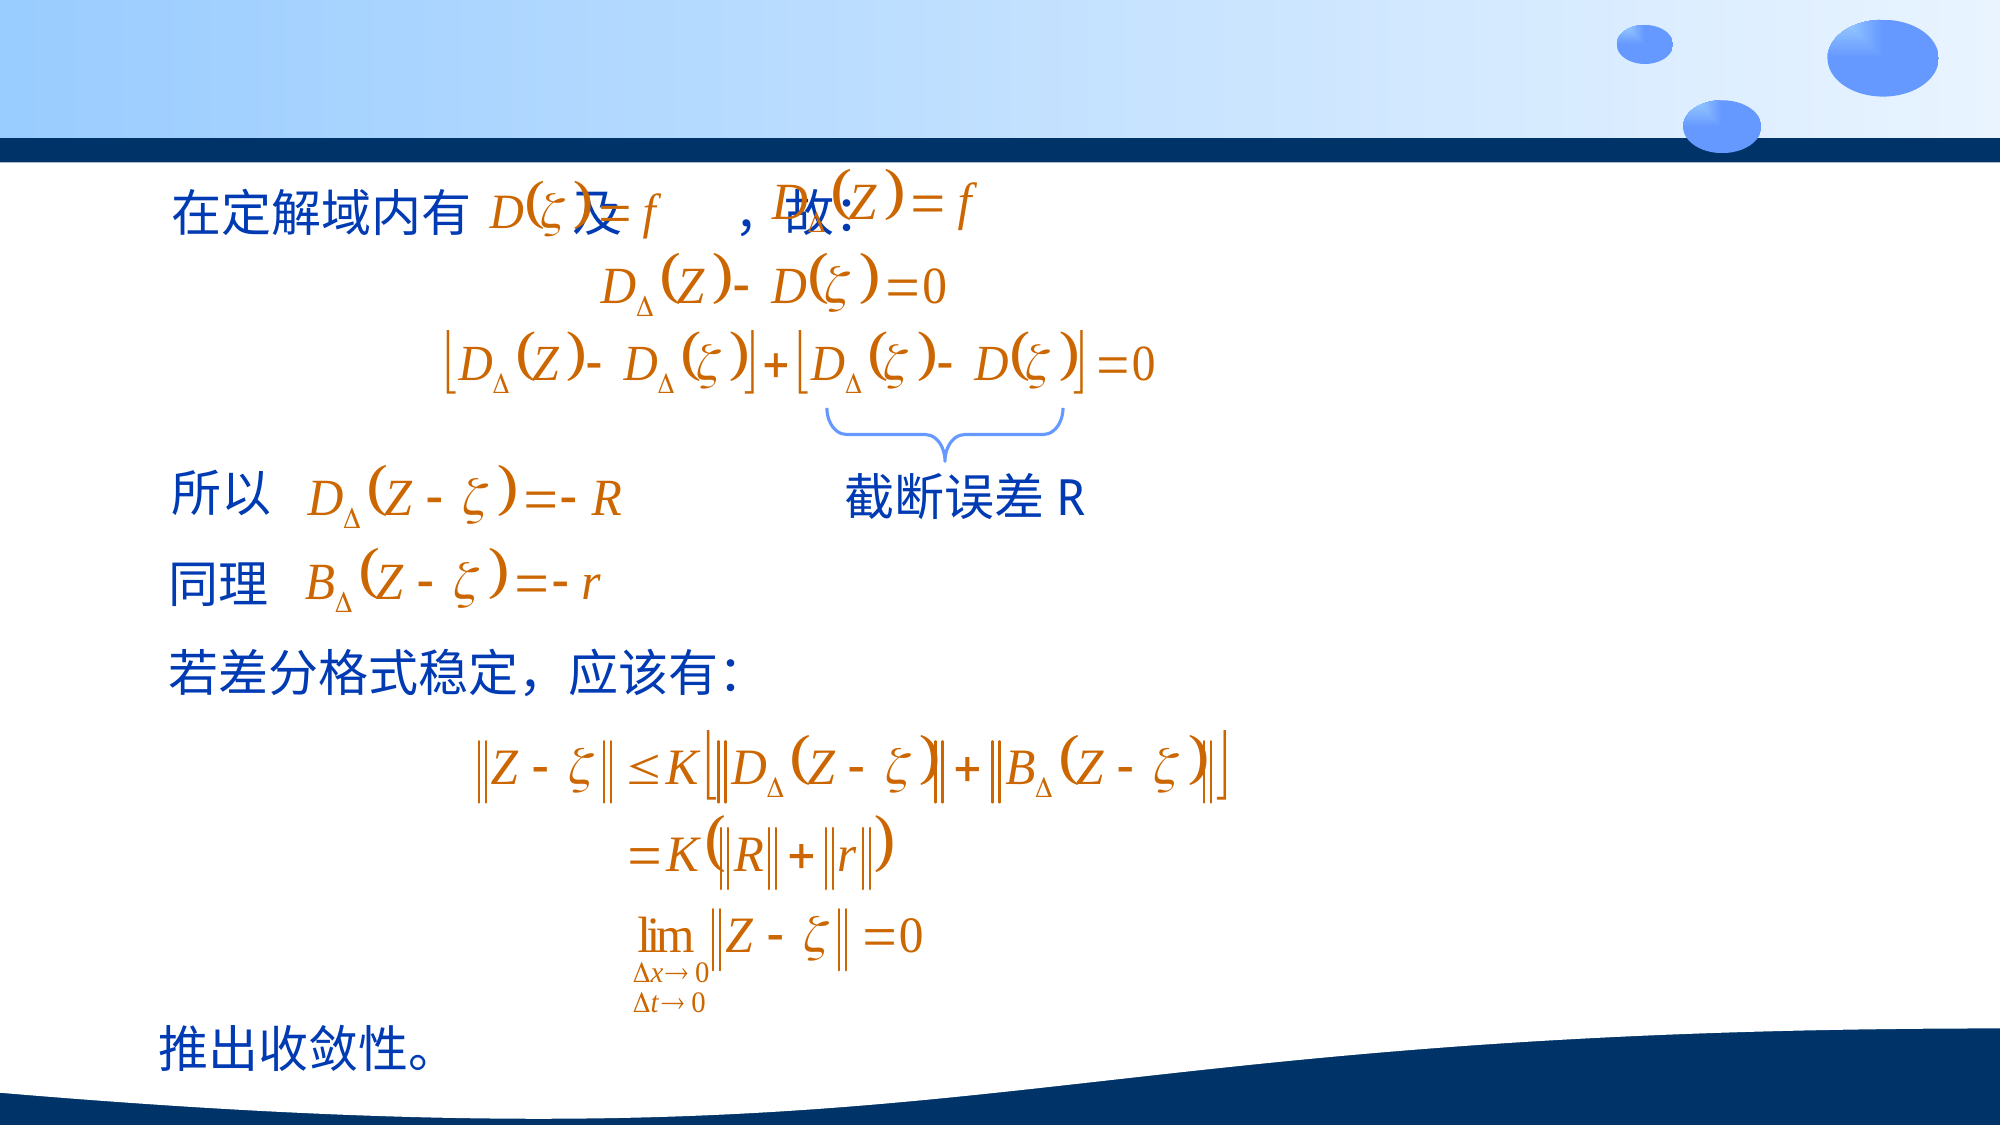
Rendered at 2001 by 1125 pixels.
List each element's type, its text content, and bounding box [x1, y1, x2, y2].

text_box 若差分格式稳定，应该有： [153, 633, 1501, 709]
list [480, 179, 674, 247]
text_box 在定解域内有 及 ，故： [156, 174, 1504, 250]
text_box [295, 546, 608, 618]
text_box 所以 [156, 443, 299, 539]
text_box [298, 463, 628, 535]
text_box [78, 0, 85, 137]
text_box 推出收敛性。 [143, 1010, 763, 1085]
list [437, 329, 1162, 399]
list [591, 251, 954, 323]
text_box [826, 407, 1099, 544]
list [762, 167, 988, 239]
text_box 同理 [153, 535, 520, 630]
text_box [469, 730, 1233, 898]
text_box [624, 897, 928, 1026]
